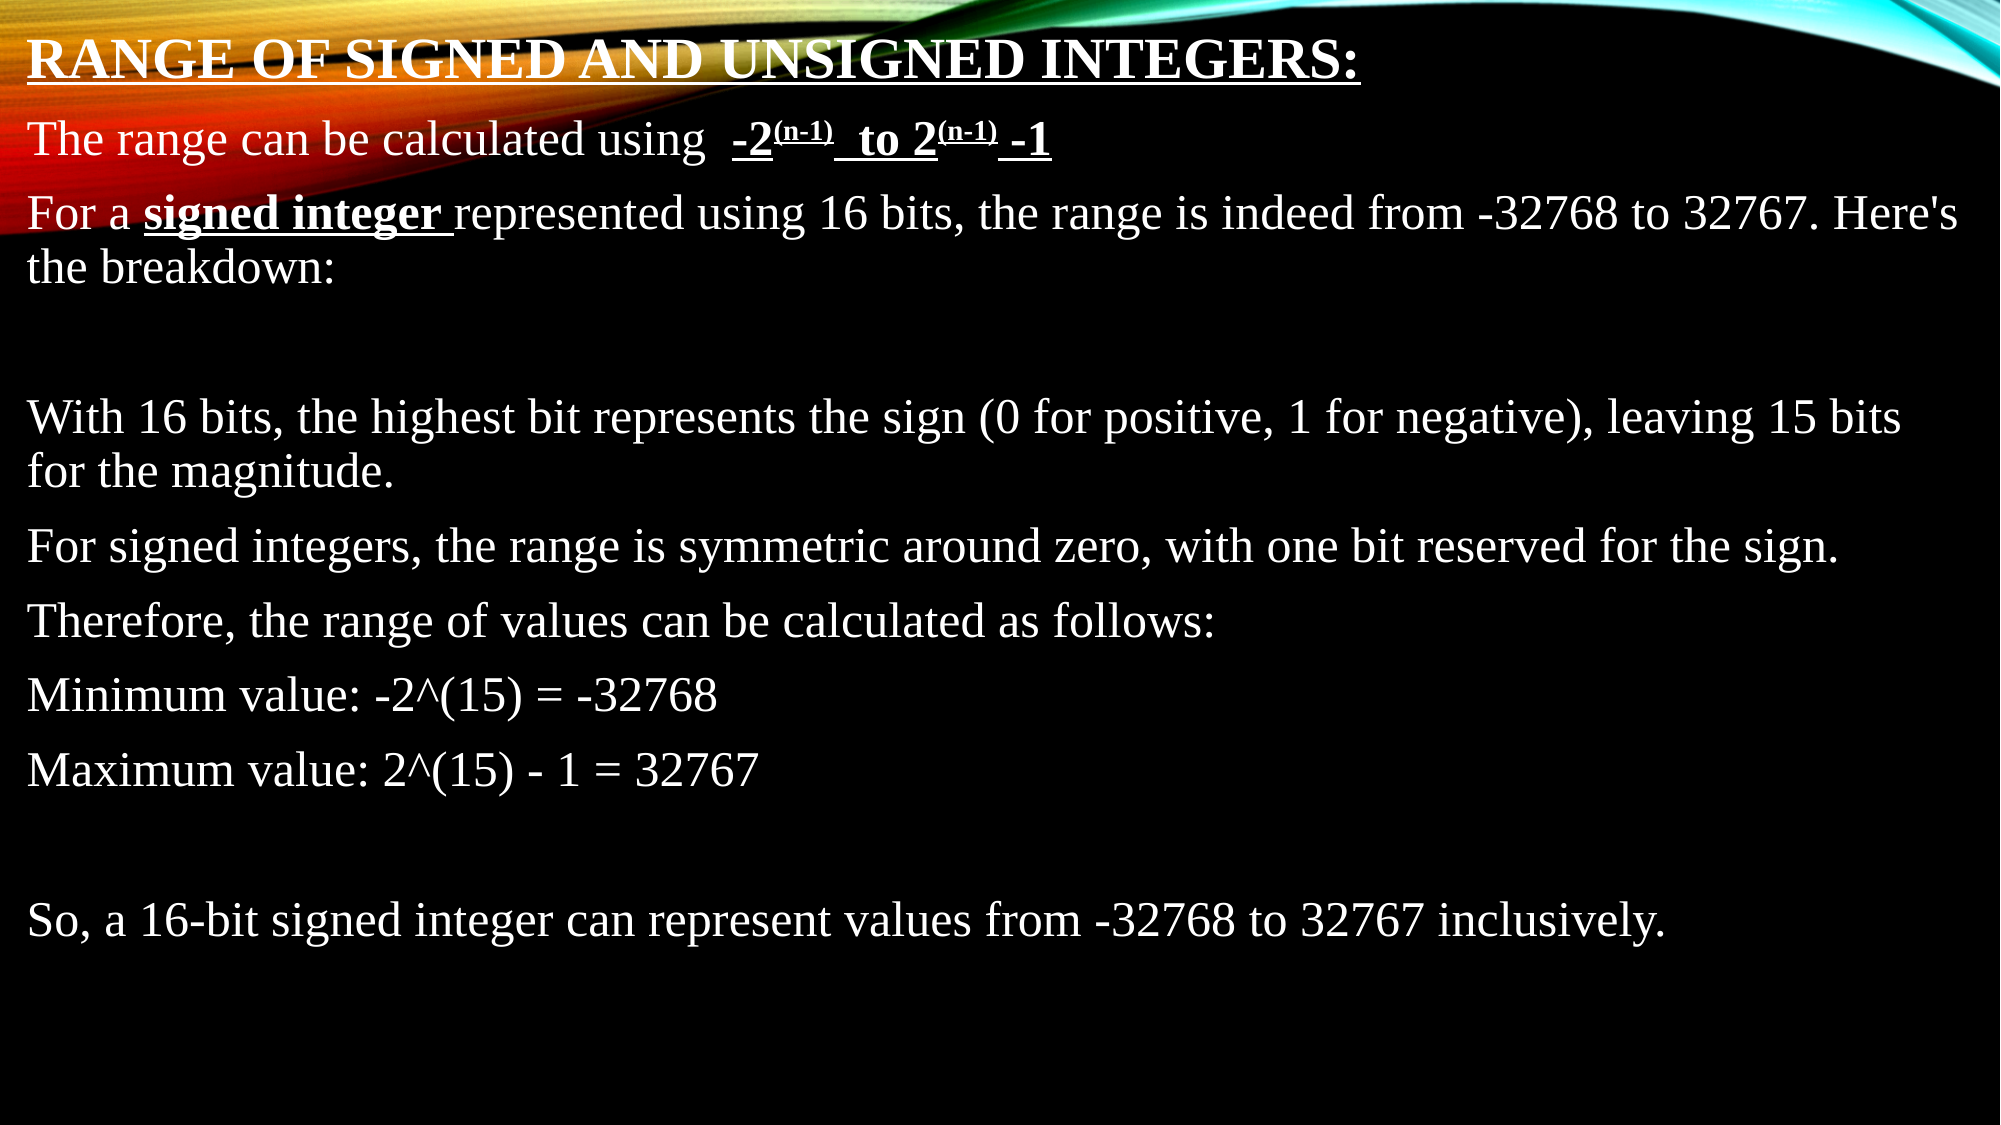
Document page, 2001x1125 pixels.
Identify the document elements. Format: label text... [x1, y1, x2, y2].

picture [0, 0, 2000, 237]
list RANGE OF SIGNED AND UNSIGNED INTEGERS: The range can be calculated using -2(n-1) to 2(n-1) -1 For a signed integer represented using 16 bits, the range is indeed from -32768 to 32767. Here's the breakdown: With 16 bits, the highest bit represents the sign (0 for positive, 1 for negative), leaving 15 bits for the magnitude. For signed integers, the range is symmetric around zero, with one bit reserved for the sign. Therefore, the range of values can be calculated as follows: Minimum value: -2^(15) = -32768 Maximum value: 2^(15) - 1 = 32767 So, a 16-bit signed integer can represent values from -32768 to 32767 inclusively. [11, 20, 1987, 1109]
